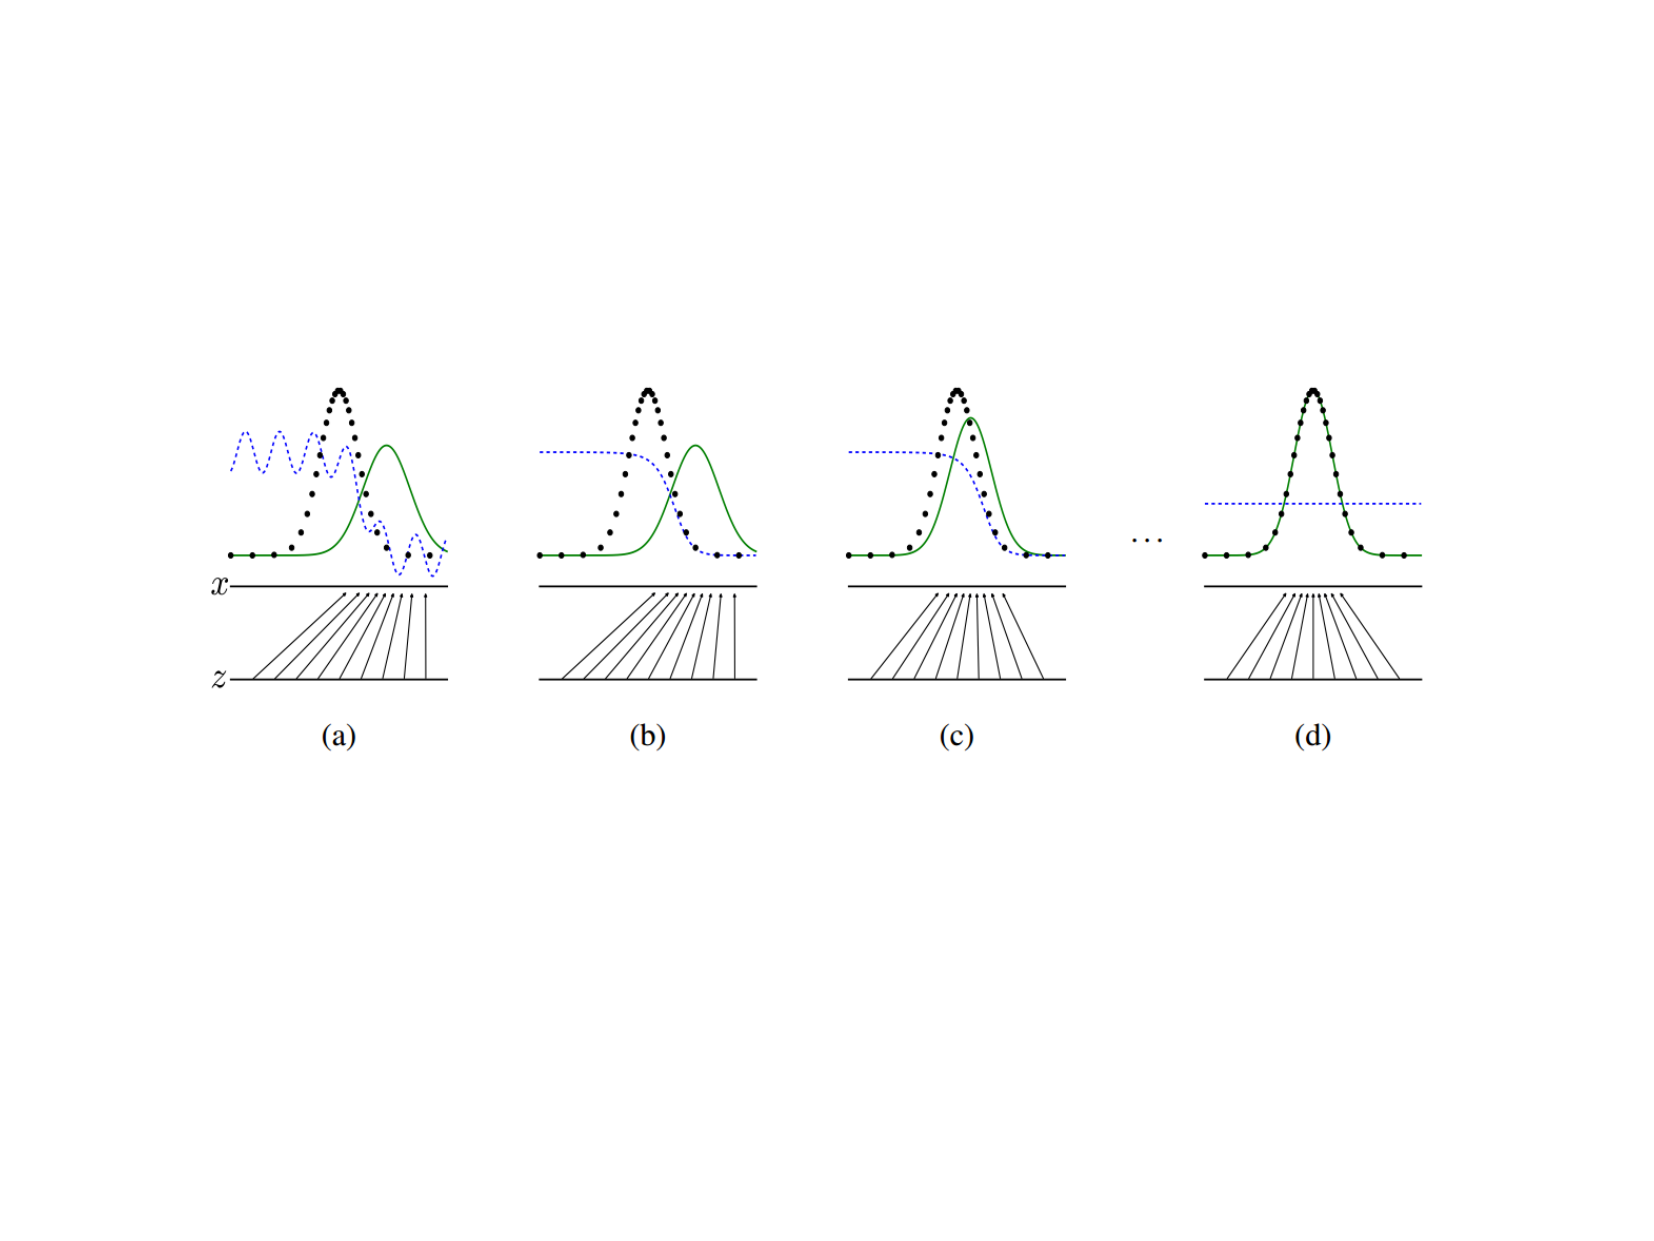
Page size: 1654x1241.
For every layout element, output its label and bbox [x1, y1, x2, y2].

picture [188, 332, 1465, 780]
text_box [82, 49, 1571, 1010]
